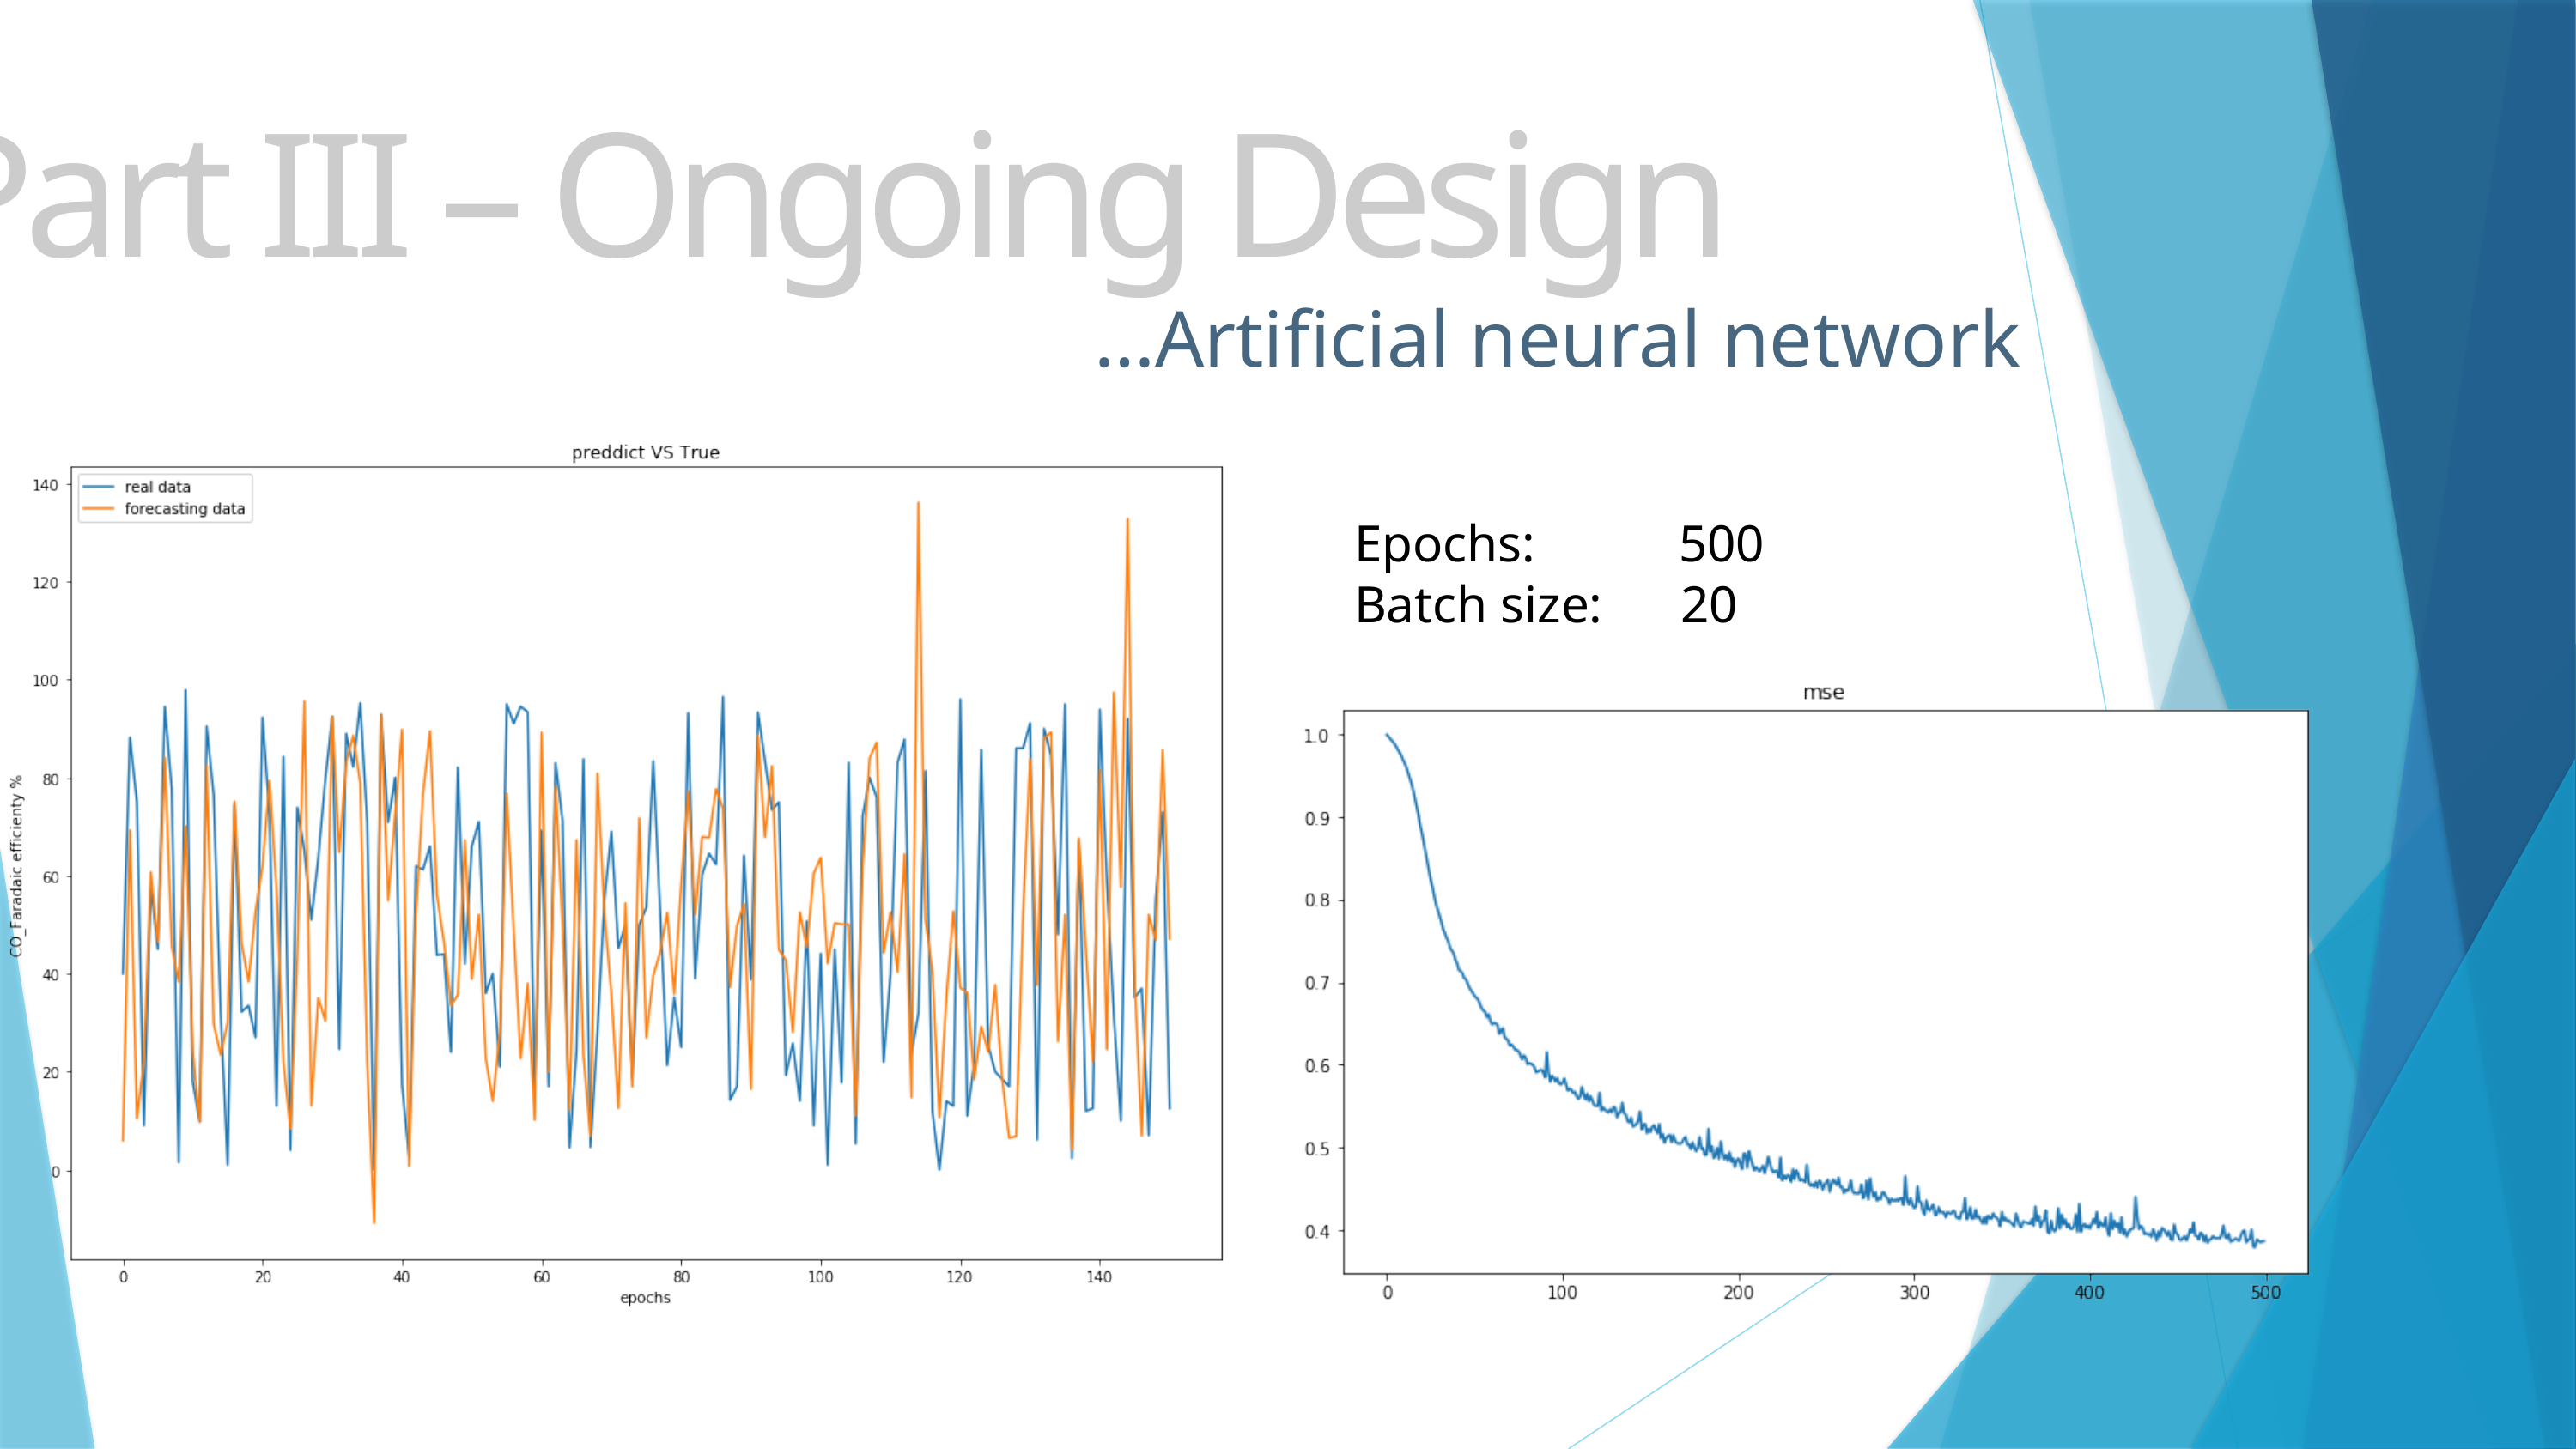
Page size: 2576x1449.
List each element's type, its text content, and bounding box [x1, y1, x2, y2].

text_box …Artificial neural network [1094, 274, 2162, 383]
text_box Part III – Ongoing Design [0, 0, 1878, 292]
text_box Epochs: 500 Batch size: 20 [1341, 506, 2050, 640]
picture [0, 433, 1233, 1315]
picture [1291, 670, 2320, 1315]
